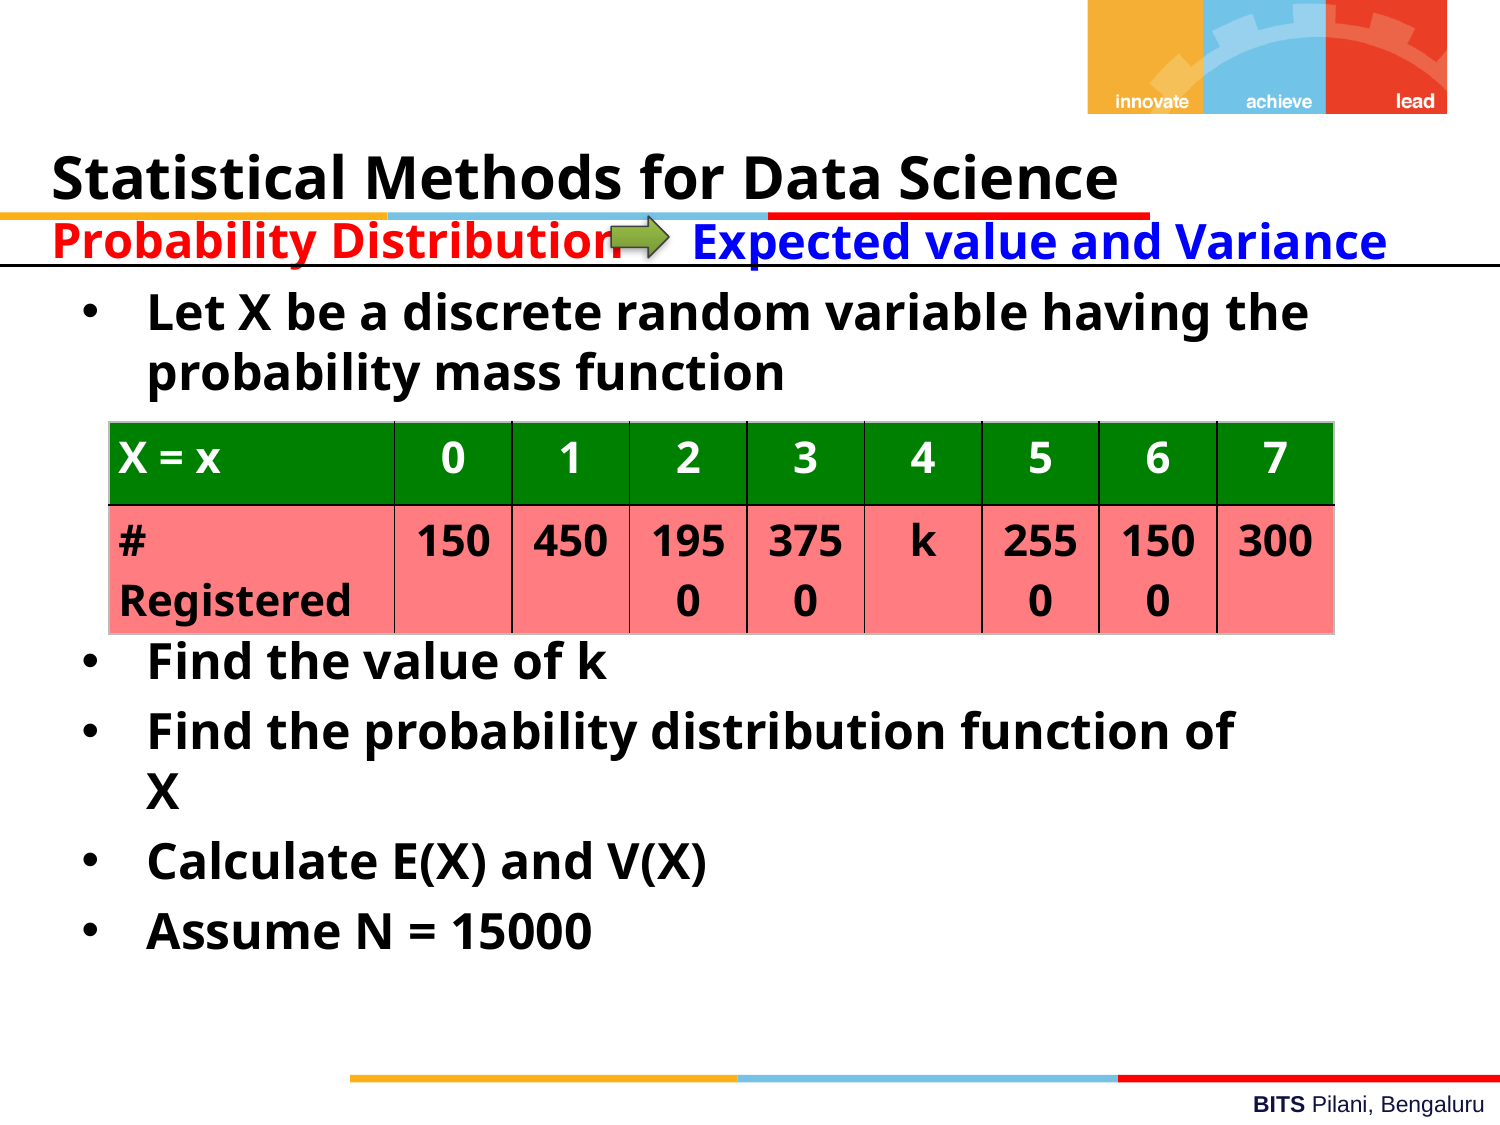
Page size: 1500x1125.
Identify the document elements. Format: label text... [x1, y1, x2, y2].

table_header 0 [395, 423, 511, 504]
text_box Find the value of k Find the probability distribution function of X Calculate E(X) and V(X) Assume N = 15000 [71, 624, 1254, 940]
table_header 3 [748, 423, 864, 504]
table_header X = x [110, 423, 394, 504]
picture [1087, 0, 1448, 114]
table_cell # Registered [110, 506, 394, 624]
table_cell 300 [1218, 506, 1333, 633]
table_header 1 [513, 423, 629, 504]
text_box Probability Distribution [36, 208, 676, 264]
text_box [610, 215, 670, 259]
table_cell 450 [513, 506, 629, 624]
table_cell 1950 [630, 506, 746, 624]
table_header 7 [1218, 423, 1333, 504]
text_box Expected value and Variance [676, 202, 1481, 264]
table_header 6 [1100, 423, 1216, 504]
text_box Let X be a discrete random variable having the probability mass function [71, 275, 1441, 394]
text_box Statistical Methods for Data Science [36, 140, 1271, 208]
table_cell 2550 [983, 506, 1098, 624]
table_cell 150 [395, 506, 511, 624]
table_cell 3750 [748, 506, 864, 624]
table_cell 1500 [1100, 506, 1216, 624]
table_header 4 [865, 423, 981, 504]
table_cell k [865, 506, 981, 624]
table_header 5 [983, 423, 1098, 504]
table_header 2 [630, 423, 746, 504]
